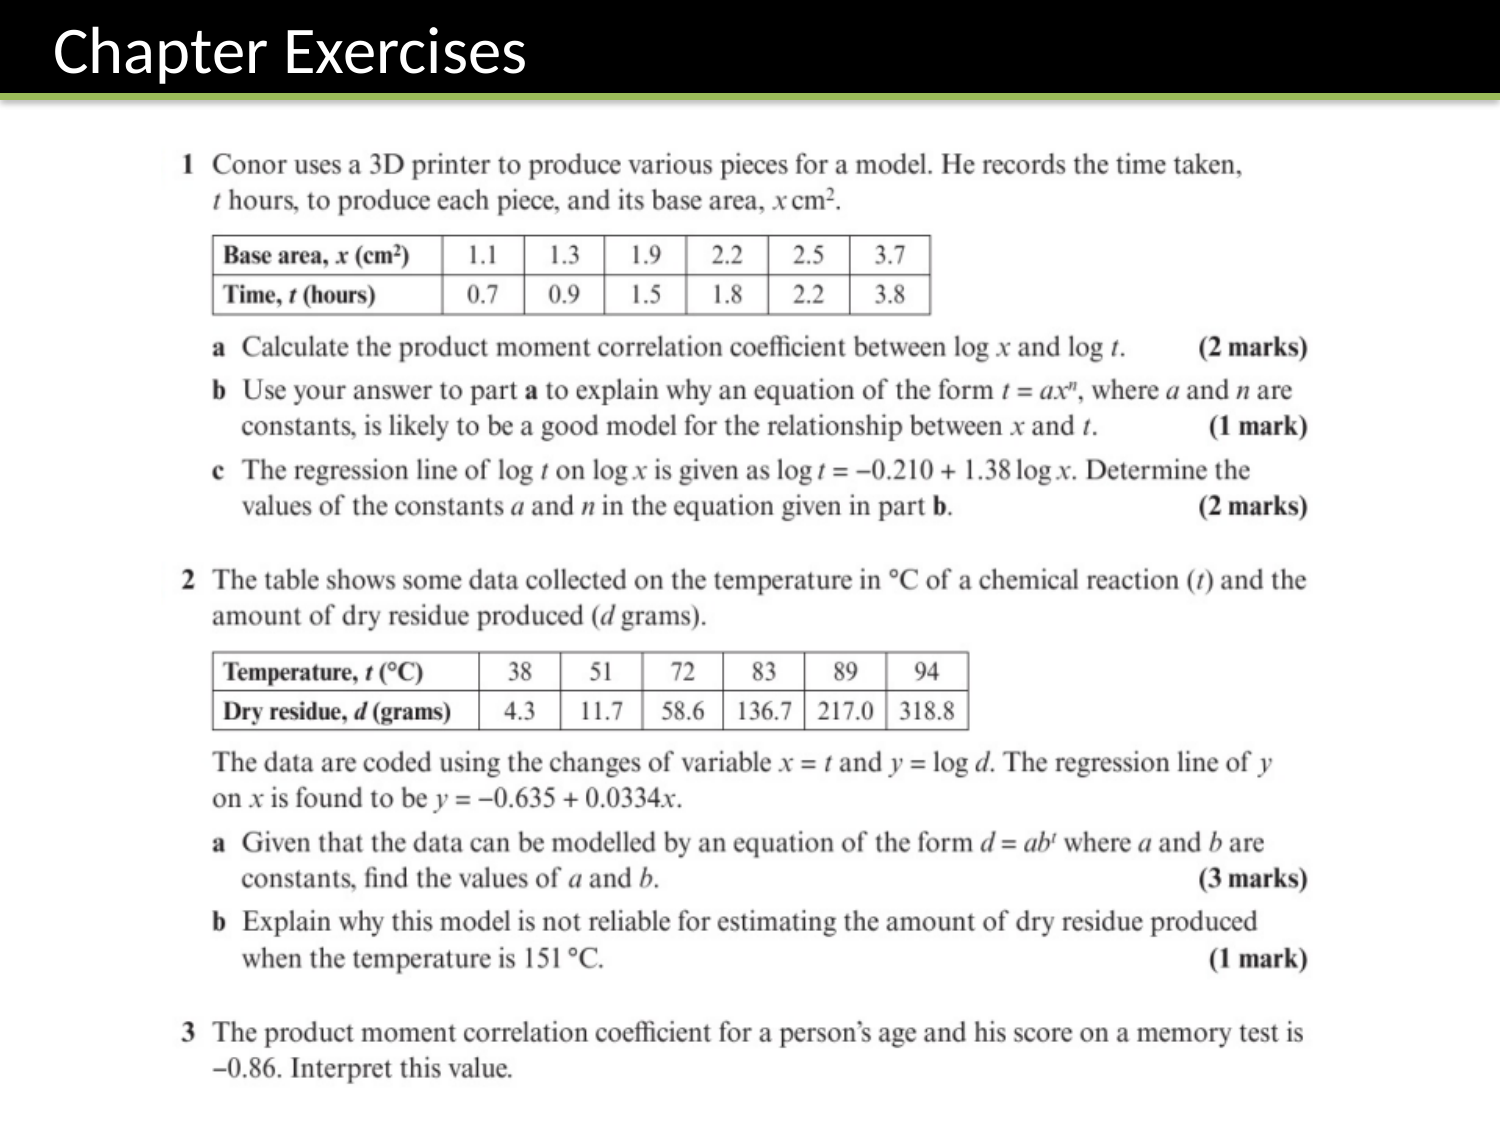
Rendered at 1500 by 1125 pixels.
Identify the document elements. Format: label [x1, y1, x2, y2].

text_box [0, 0, 1500, 99]
picture [161, 135, 1339, 1107]
